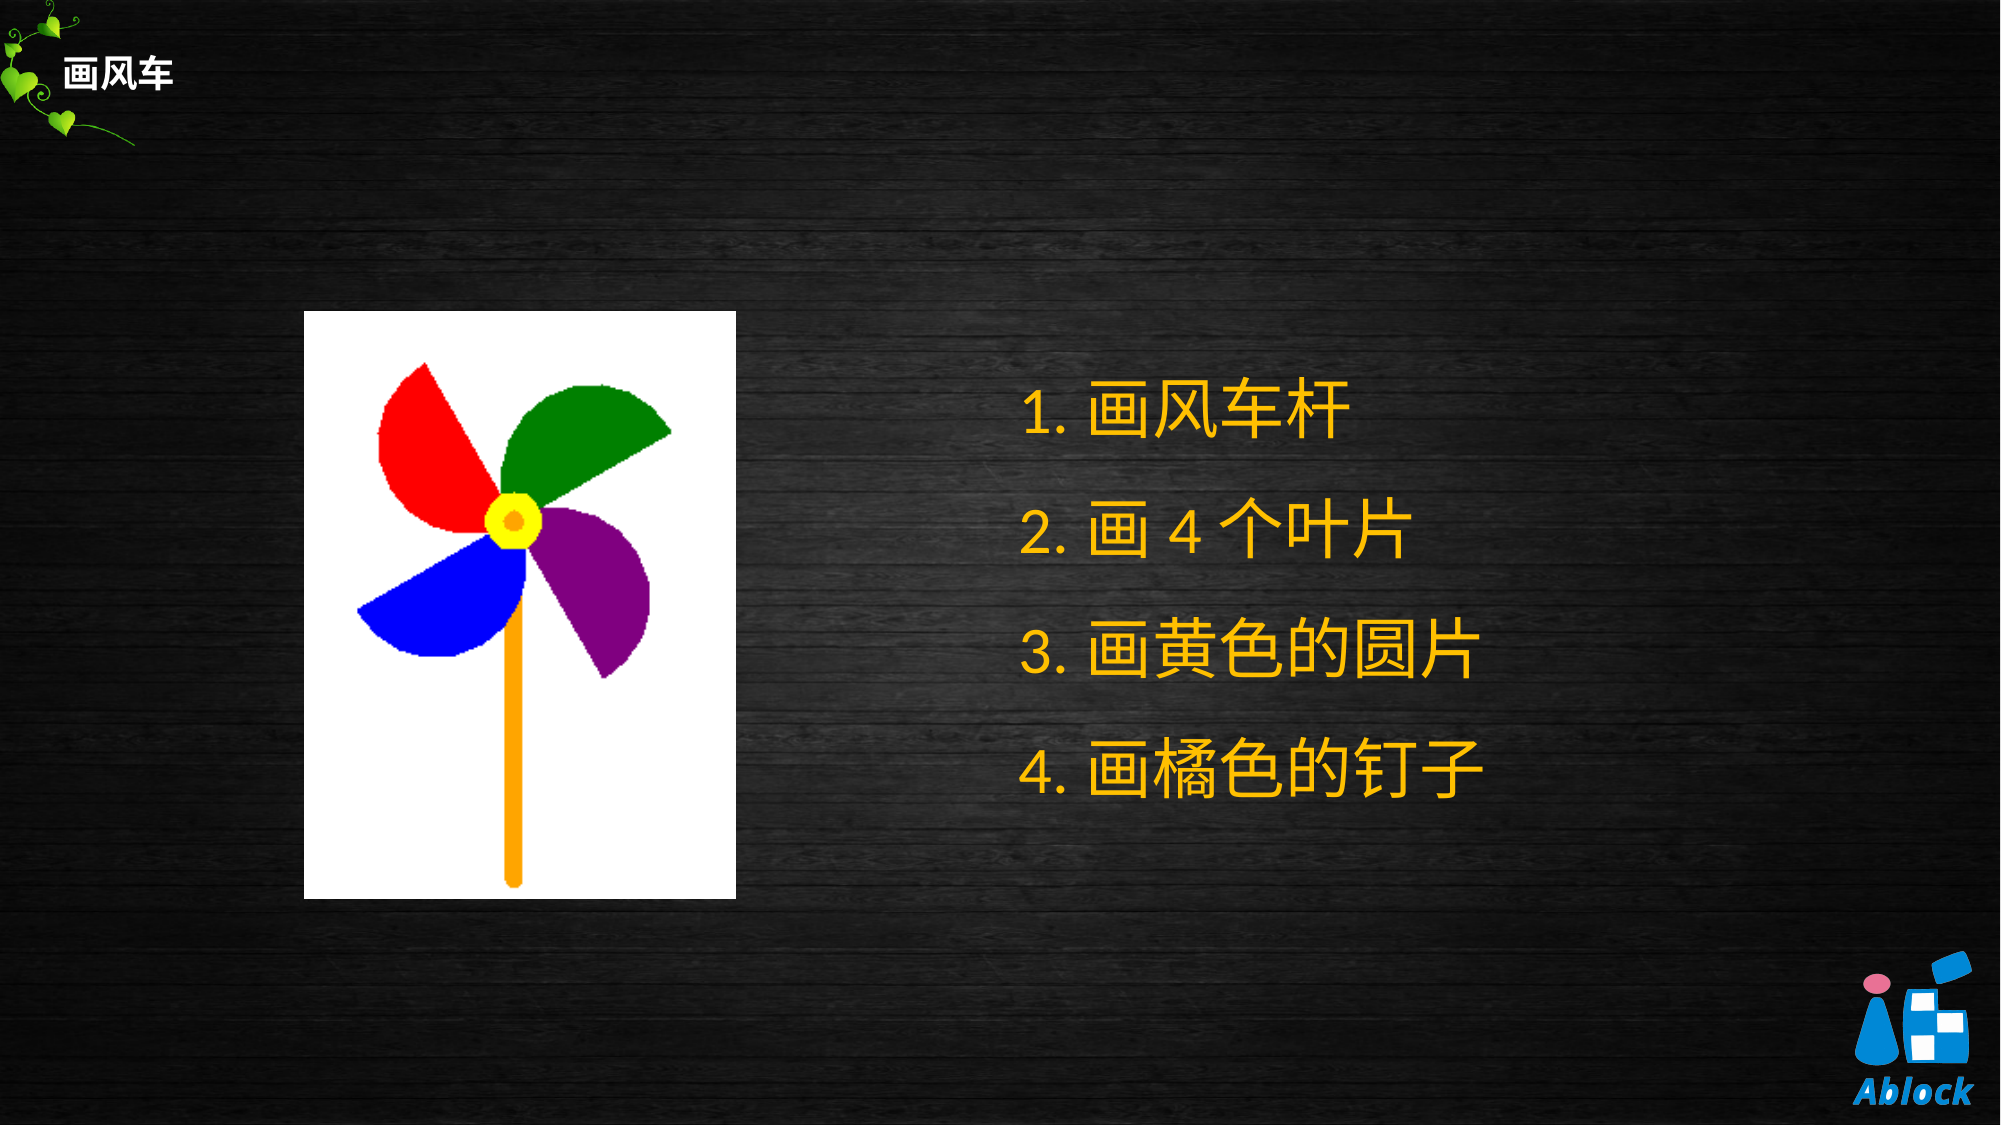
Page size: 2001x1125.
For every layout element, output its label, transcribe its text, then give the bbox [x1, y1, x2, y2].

picture [0, 0, 2001, 1125]
text_box 1.画风车杆 2.画4个叶片 3.画黄色的圆片 4.画橘色的钉子 [1004, 319, 1501, 814]
text_box 画风车 [135, 42, 537, 103]
